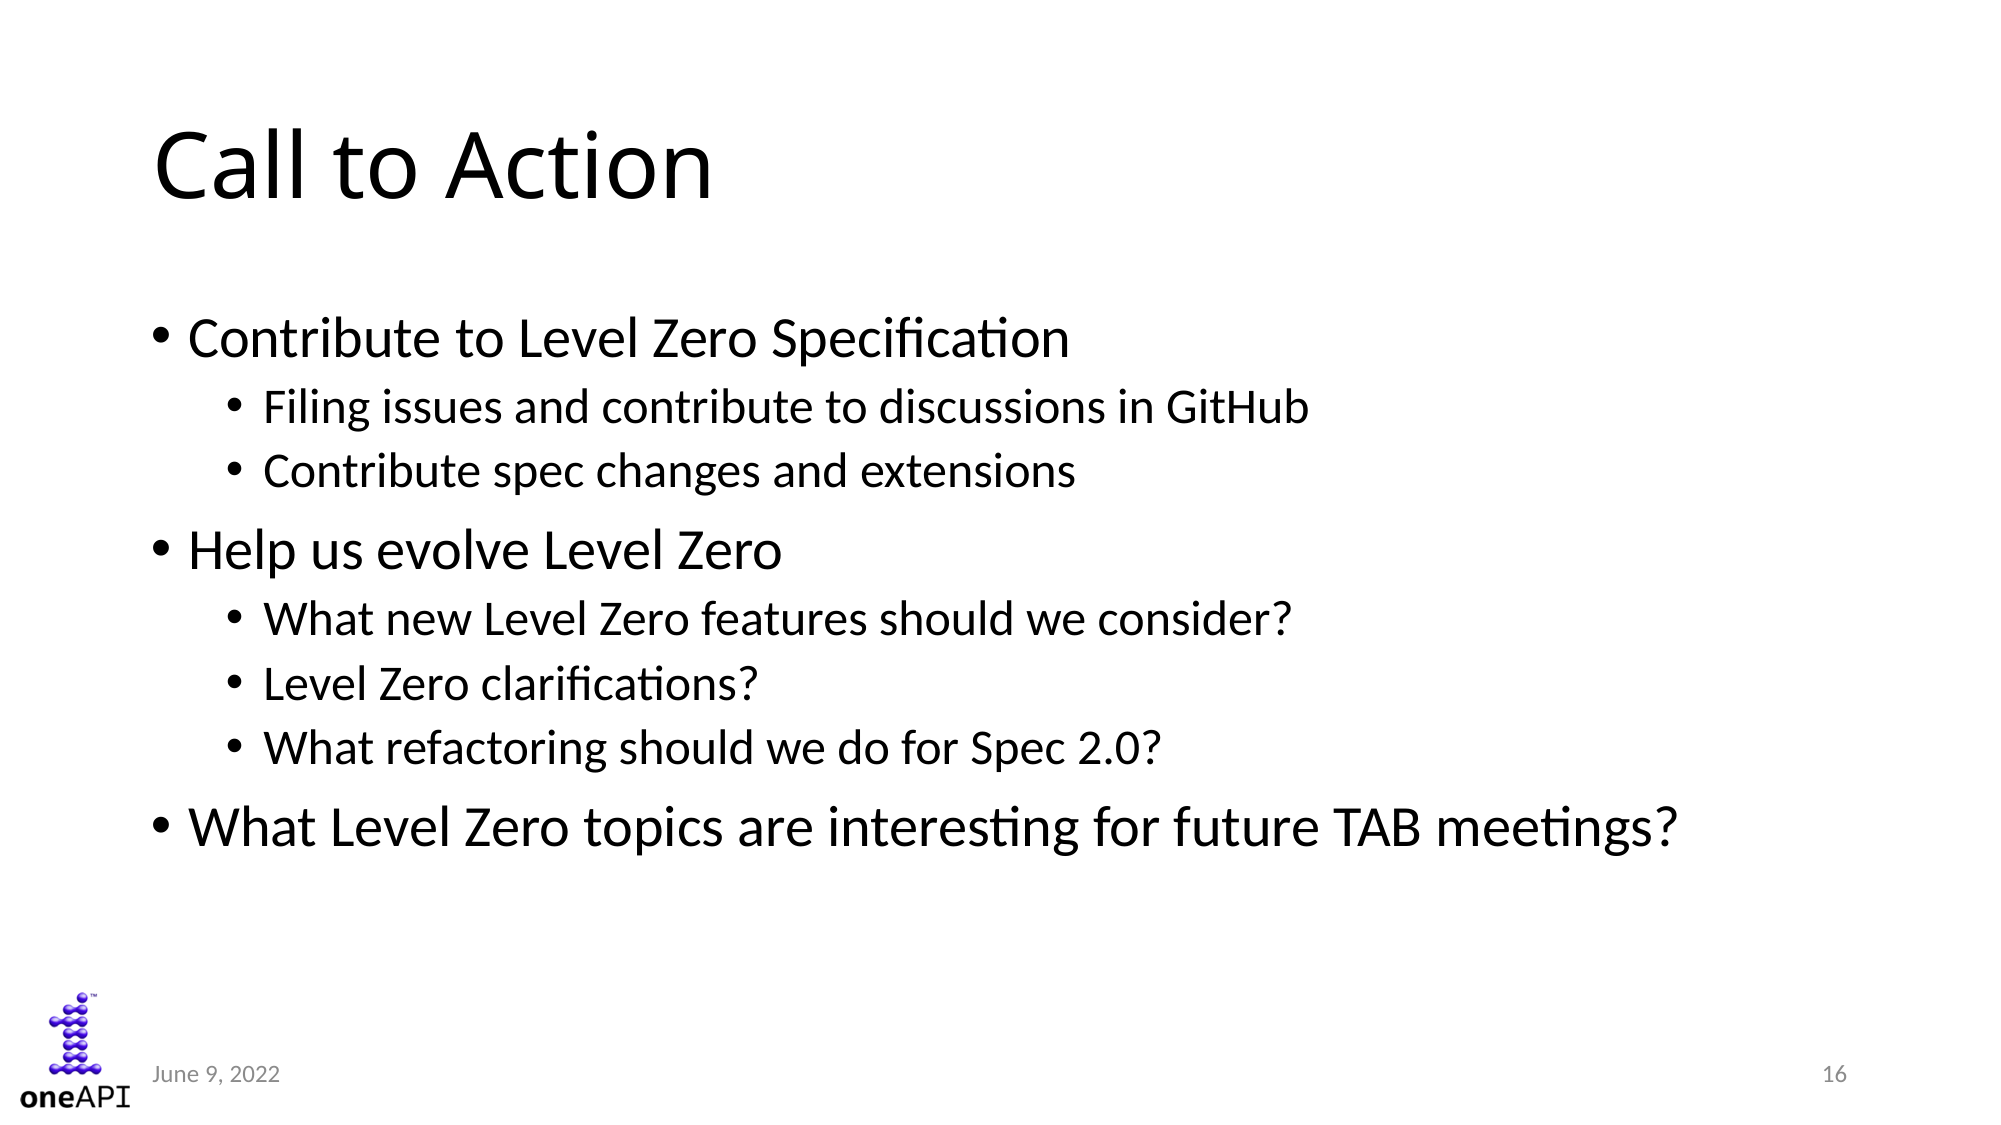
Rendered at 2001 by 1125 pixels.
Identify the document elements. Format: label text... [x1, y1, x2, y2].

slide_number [137, 1042, 588, 1103]
slide_number 16 [1412, 1042, 1863, 1103]
title Call to Action [137, 59, 1863, 278]
picture [20, 992, 130, 1108]
list Contribute to Level Zero Specification Filing issues and contribute to discussions in GitHub Contribute spec changes and extensions Help us evolve Level Zero What new Level Zero features should we consider? Level Zero clarifications? What refactoring should we do for Spec 2.0? What Level Zero topics are interesting for future TAB meetings? [135, 299, 1749, 1022]
